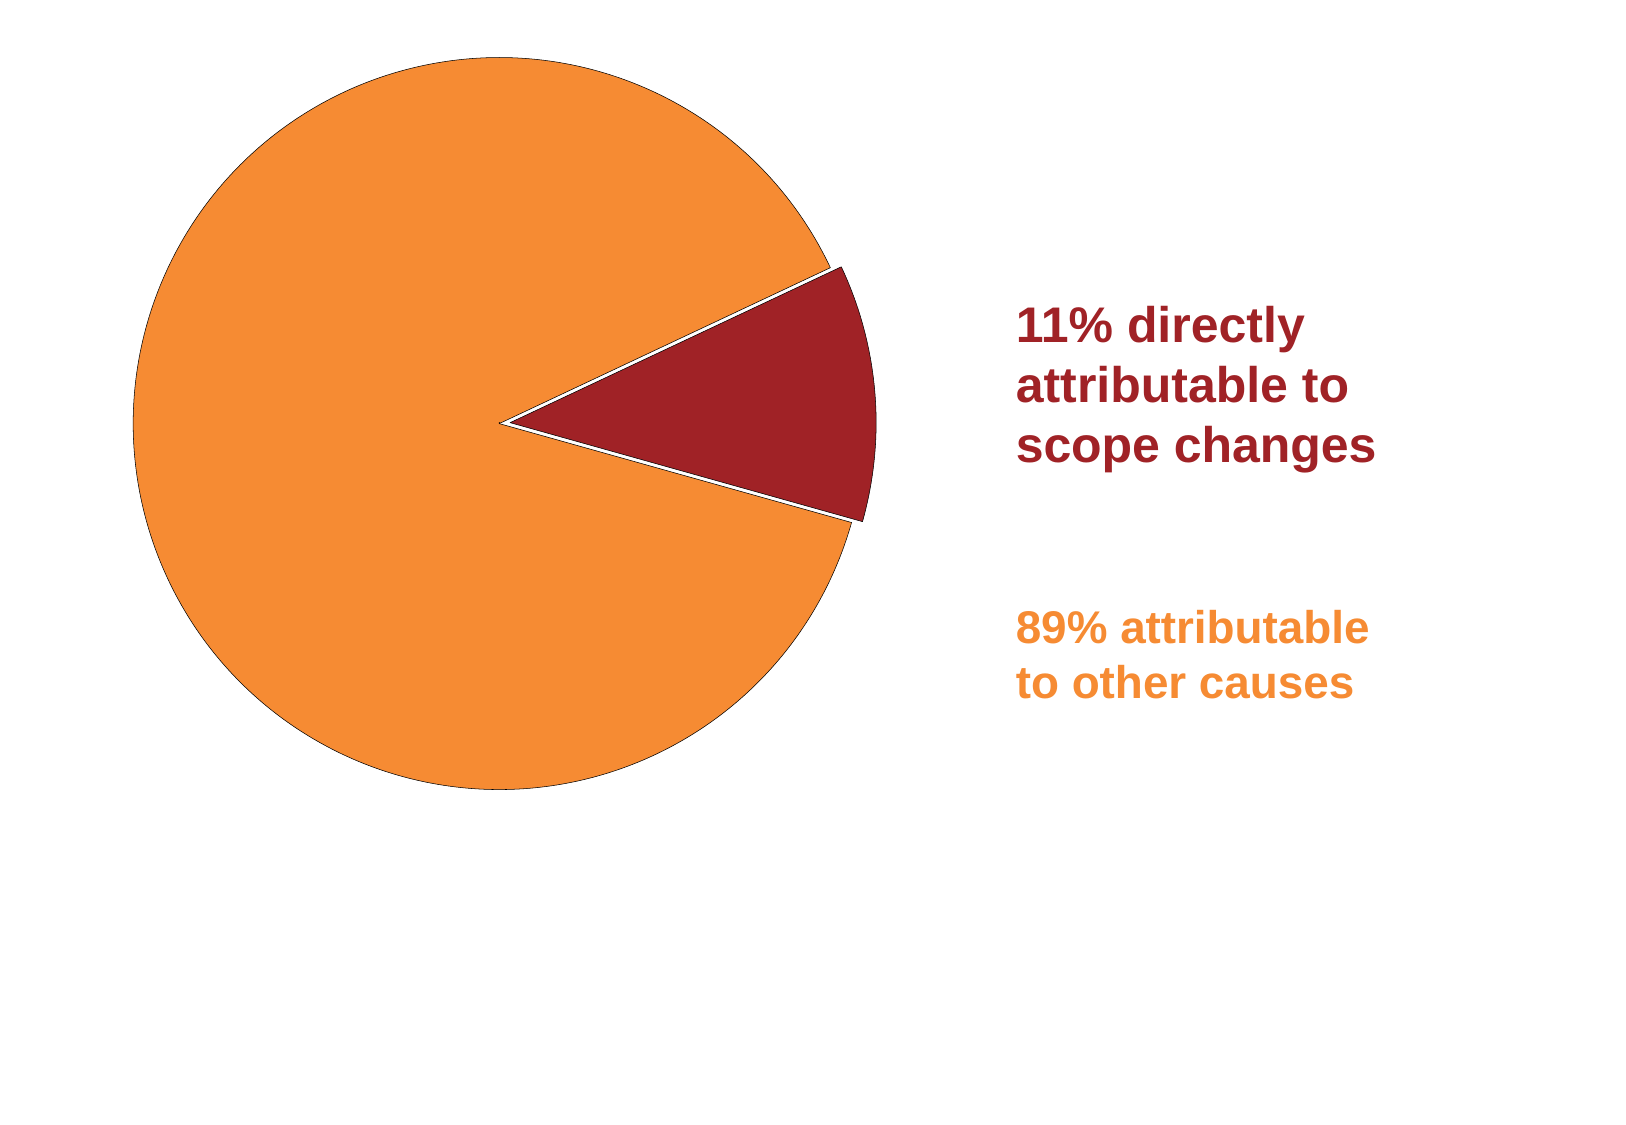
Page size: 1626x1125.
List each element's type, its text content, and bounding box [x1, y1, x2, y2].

text_box 89% attributable to other causes [1015, 597, 1418, 708]
text_box 11% directly attributable to scope changes [1015, 292, 1474, 473]
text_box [91, 30, 907, 817]
